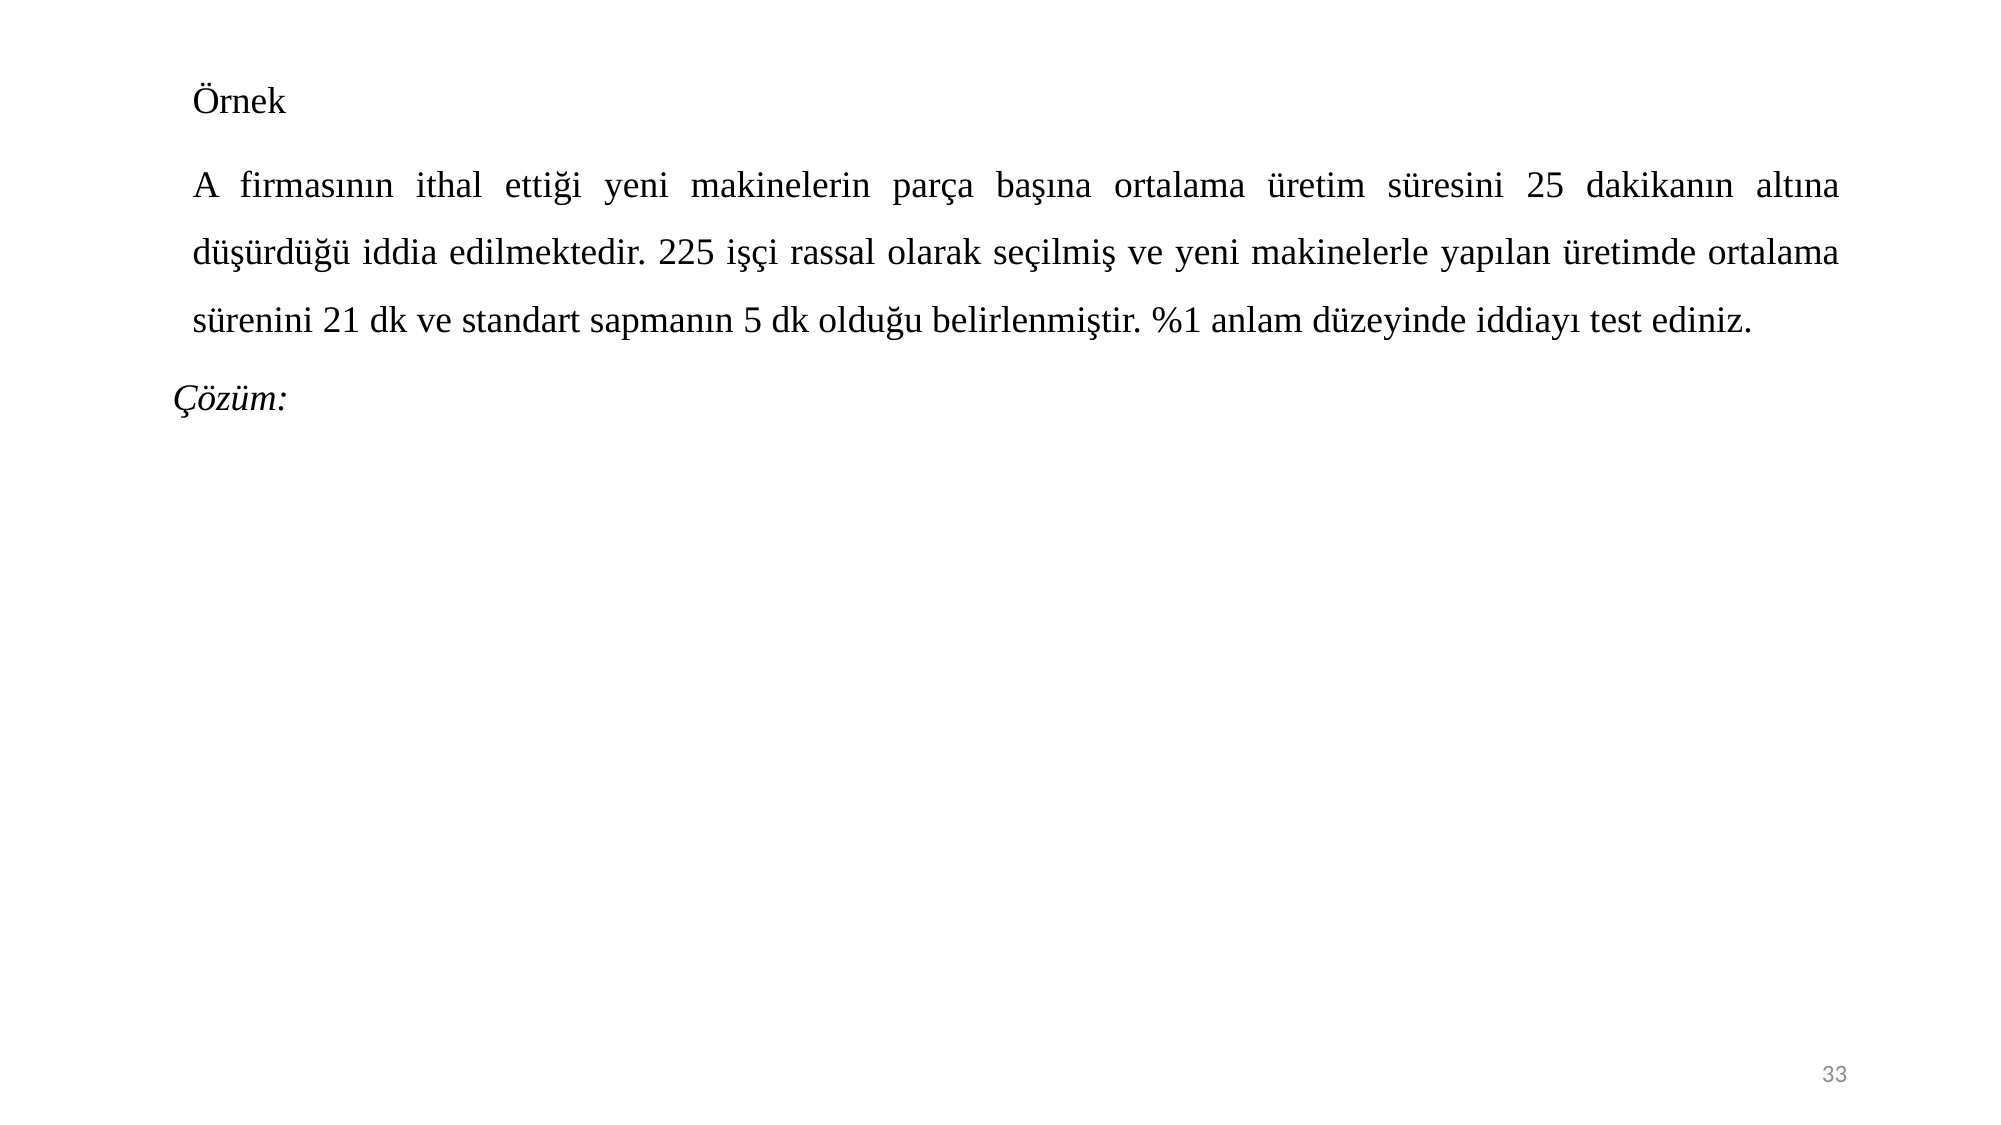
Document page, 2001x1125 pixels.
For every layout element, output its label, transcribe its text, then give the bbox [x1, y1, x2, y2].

slide_number 33 [1412, 1042, 1863, 1103]
text_box Örnek A firmasının ithal ettiği yeni makinelerin parça başına ortalama üretim süresini 25 dakikanın altına düşürdüğü iddia edilmektedir. 225 işçi rassal olarak seçilmiş ve yeni makinelerle yapılan üretimde ortalama sürenini 21 dk ve standart sapmanın 5 dk olduğu belirlenmiştir. %1 anlam düzeyinde iddiayı test ediniz. [177, 46, 1858, 348]
